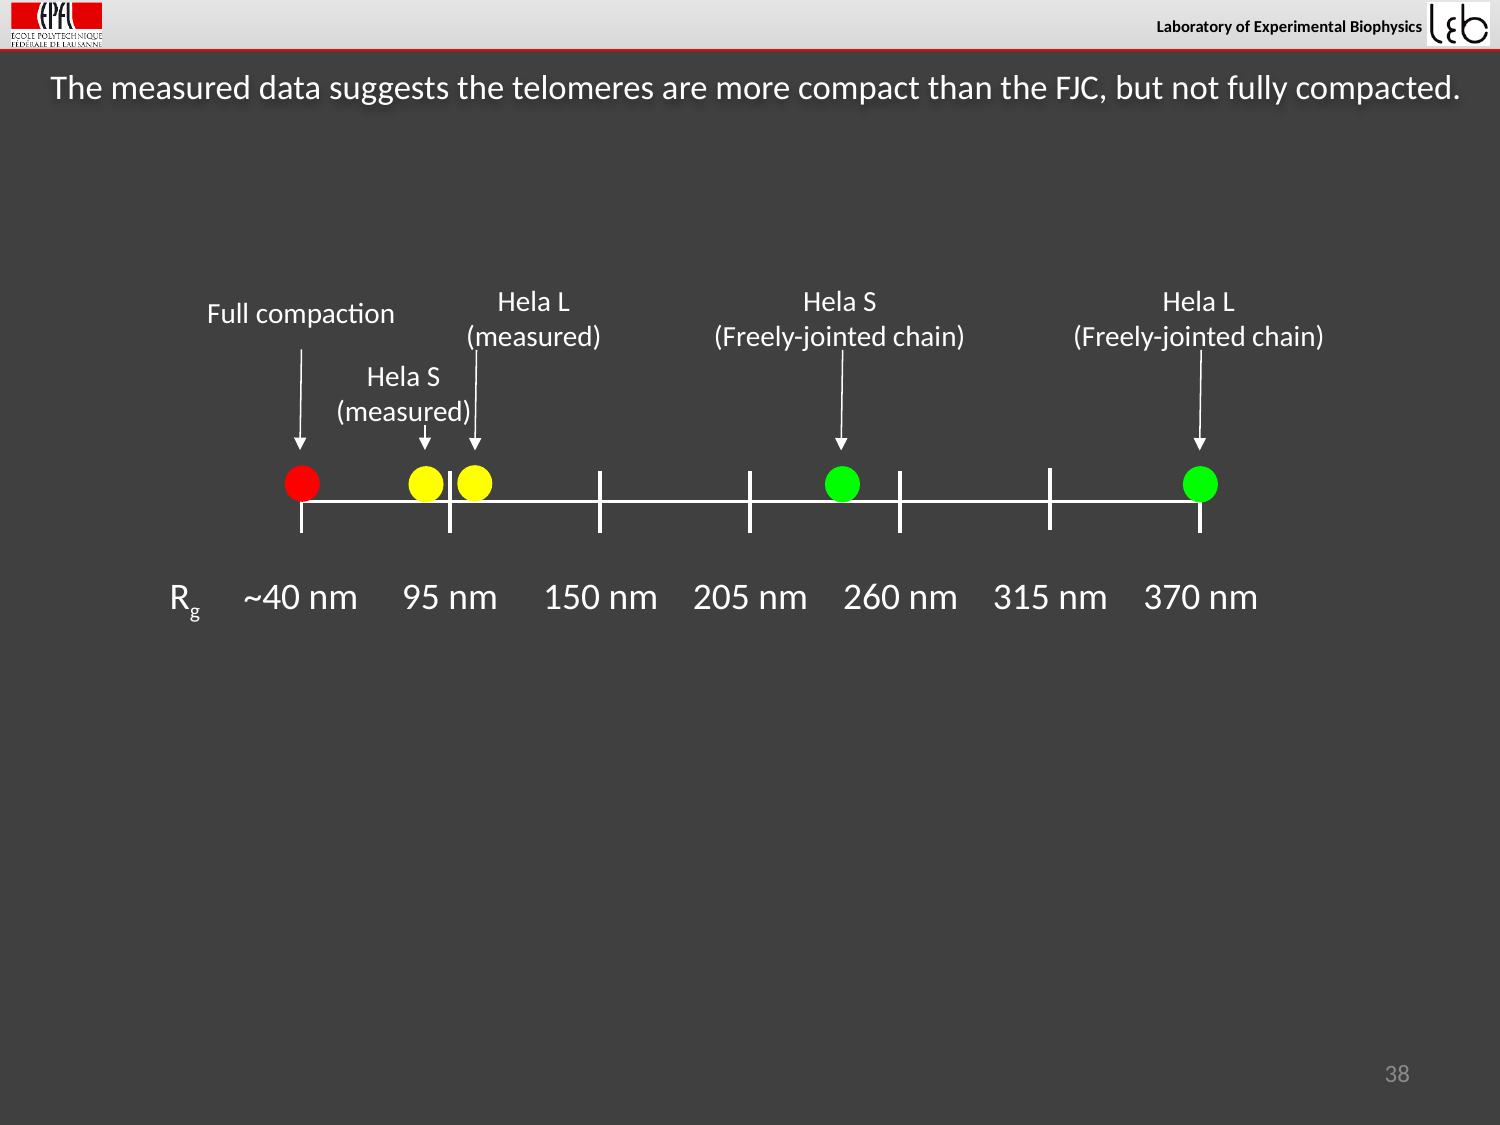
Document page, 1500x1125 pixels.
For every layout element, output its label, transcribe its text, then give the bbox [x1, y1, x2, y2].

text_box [106, 274, 1345, 626]
title The measured data suggests the telomeres are more compact than the FJC, but not fully compacted. [24, 57, 1488, 150]
slide_number 38 [1074, 1042, 1425, 1103]
picture [11, 2, 102, 47]
picture [1427, 2, 1490, 46]
